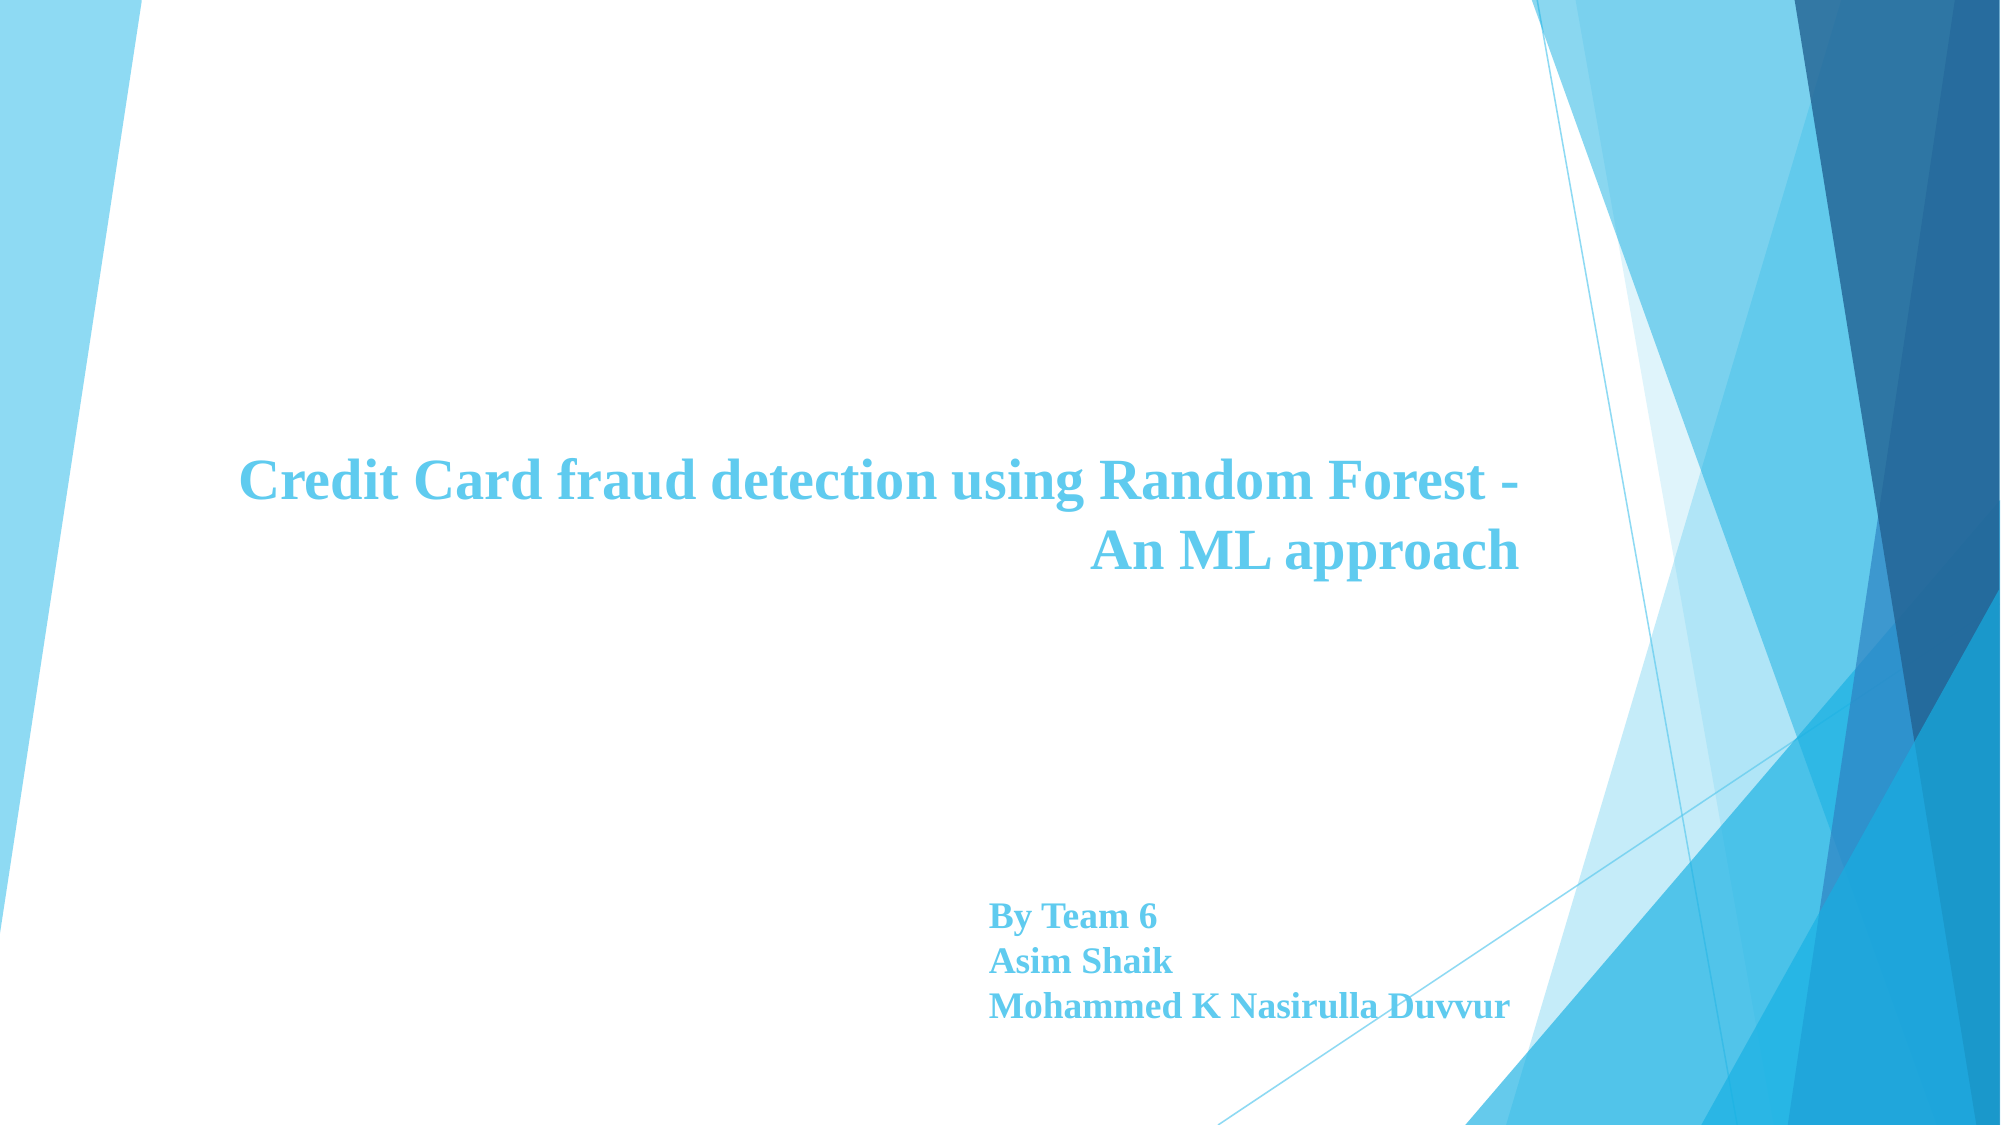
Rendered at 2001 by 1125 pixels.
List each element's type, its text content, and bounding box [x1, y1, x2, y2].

subtitle Credit Card fraud detection using Random Forest - An ML approach [164, 433, 1536, 614]
text_box By Team 6 Asim Shaik Mohammed K Nasirulla Duvvur [973, 883, 1562, 1034]
